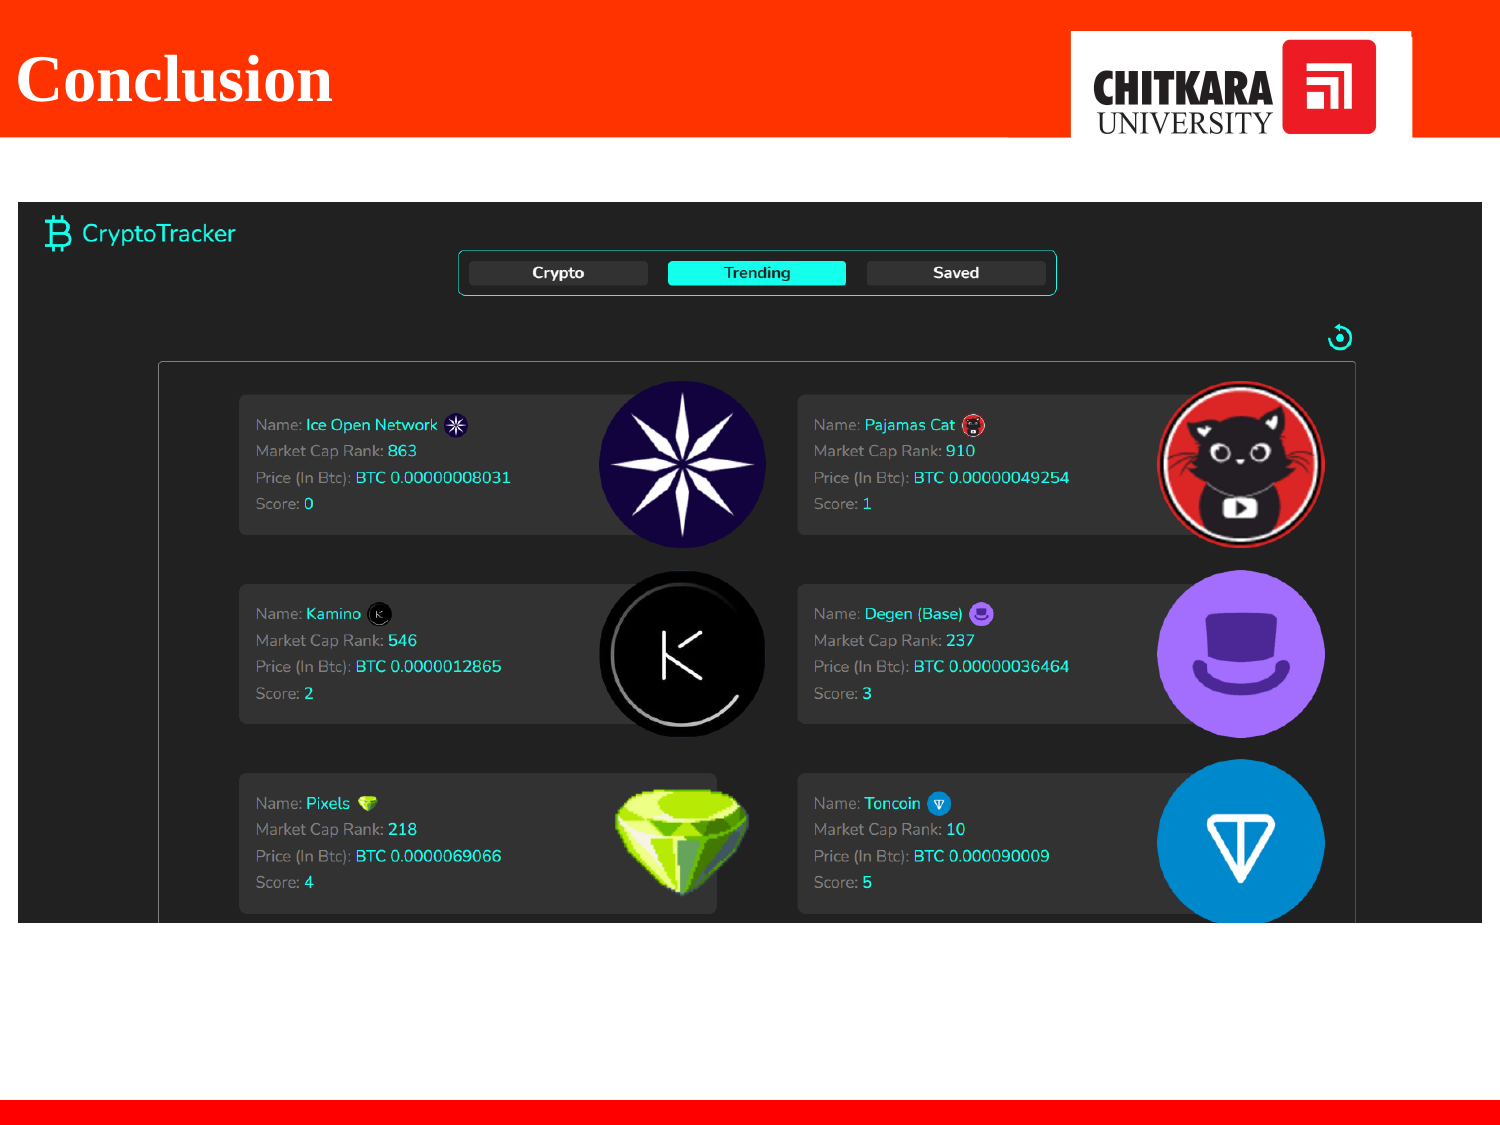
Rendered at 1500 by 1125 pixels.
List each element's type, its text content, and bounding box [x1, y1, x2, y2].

picture [18, 202, 1482, 923]
title Conclusion [0, 0, 900, 150]
picture [1074, 37, 1391, 138]
picture [1207, 814, 1275, 883]
